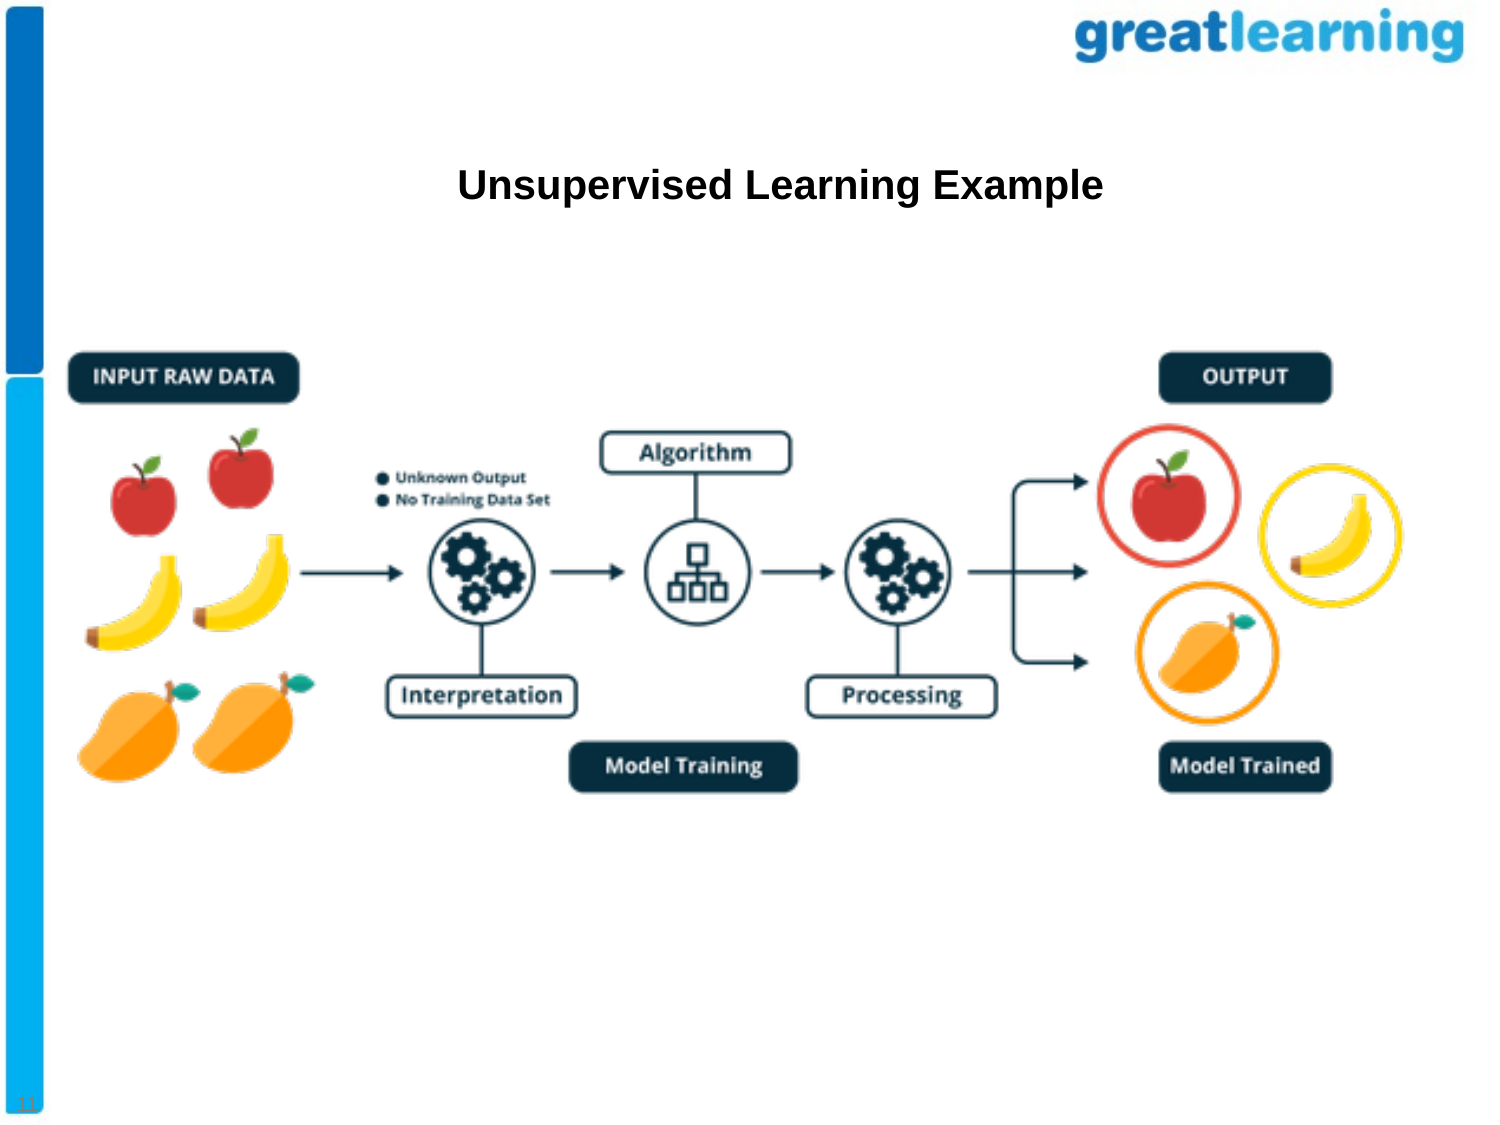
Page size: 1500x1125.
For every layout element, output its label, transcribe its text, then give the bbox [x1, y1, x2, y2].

text_box Unsupervised Learning Example [442, 149, 1120, 206]
picture [0, 0, 1500, 1125]
